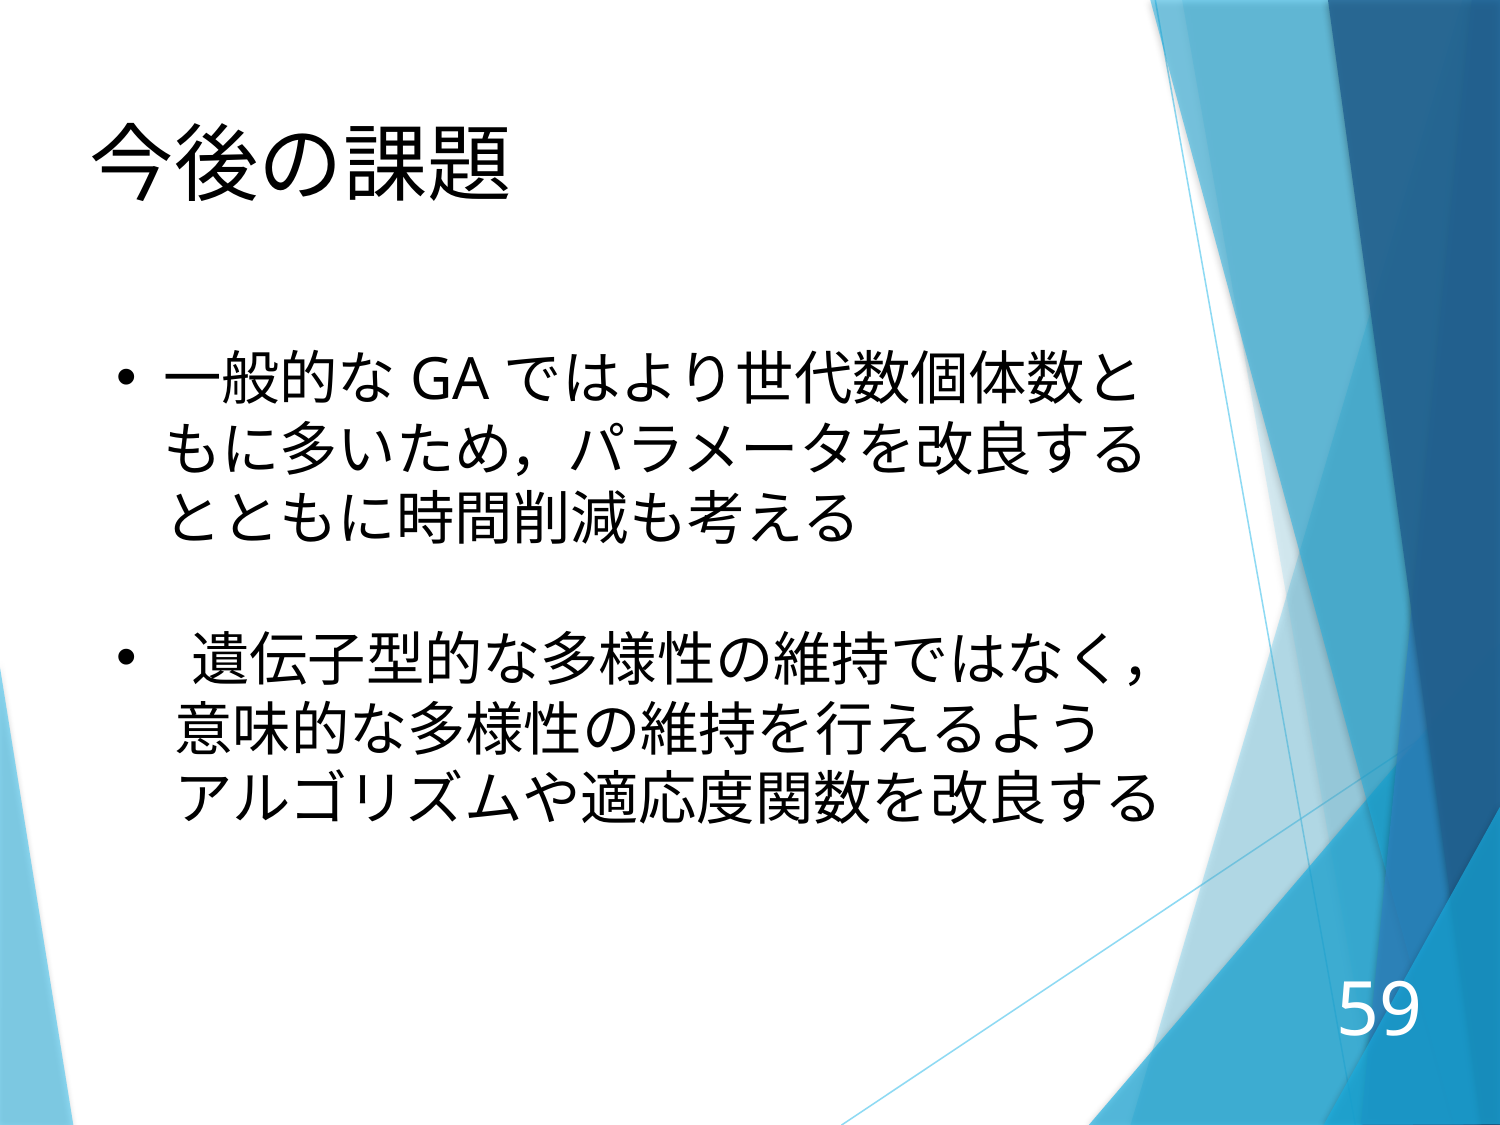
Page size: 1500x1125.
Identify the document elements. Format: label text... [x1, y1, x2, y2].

text_box 一般的なGAではより世代数個体数ともに多いため，パラメータを改良するとともに時間削減も考える 遺伝子型的な多様性の維持ではなく， 意味的な多様性の維持を行えるよう アルゴリズムや適応度関数を改良する [101, 334, 1200, 839]
slide_number 59 [1311, 971, 1438, 1051]
text_box 今後の課題 [75, 103, 905, 219]
